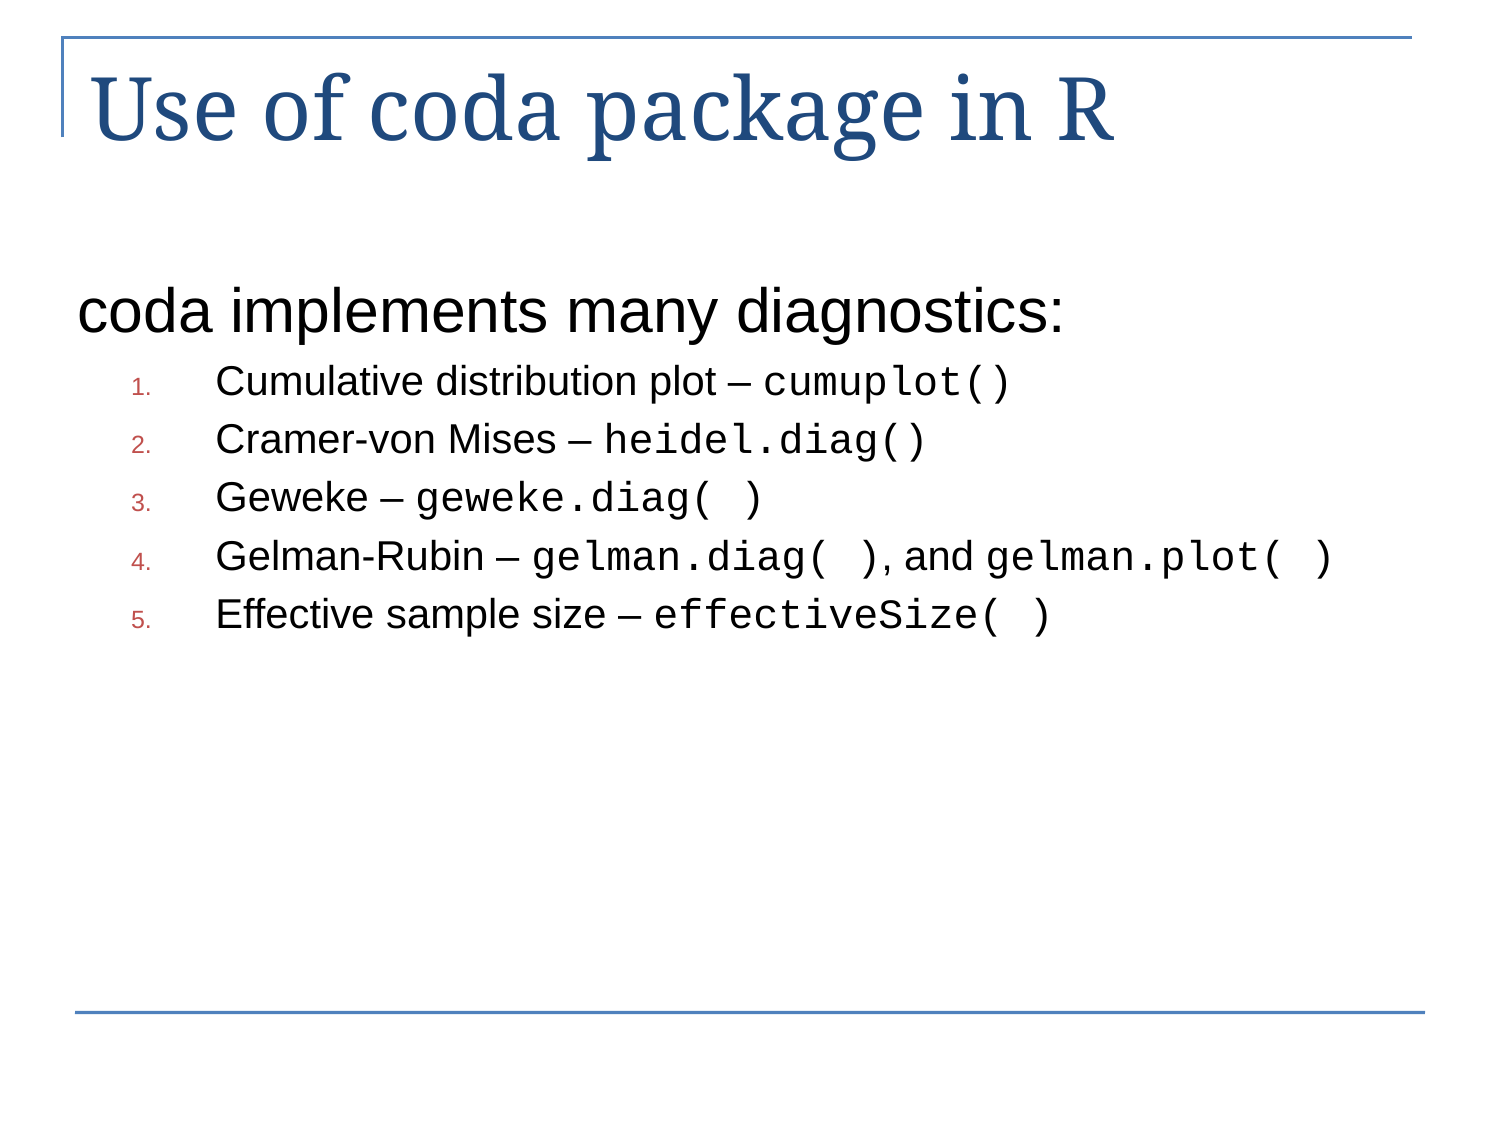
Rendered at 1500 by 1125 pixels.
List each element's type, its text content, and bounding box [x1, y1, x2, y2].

title Use of coda package in R [75, 45, 1425, 233]
list coda implements many diagnostics: Cumulative distribution plot – cumuplot() Cramer-von Mises – heidel.diag() Geweke – geweke.diag( ) Gelman-Rubin – gelman.diag( ), and gelman.plot( ) Effective sample size – effectiveSize( ) [62, 262, 1463, 1006]
